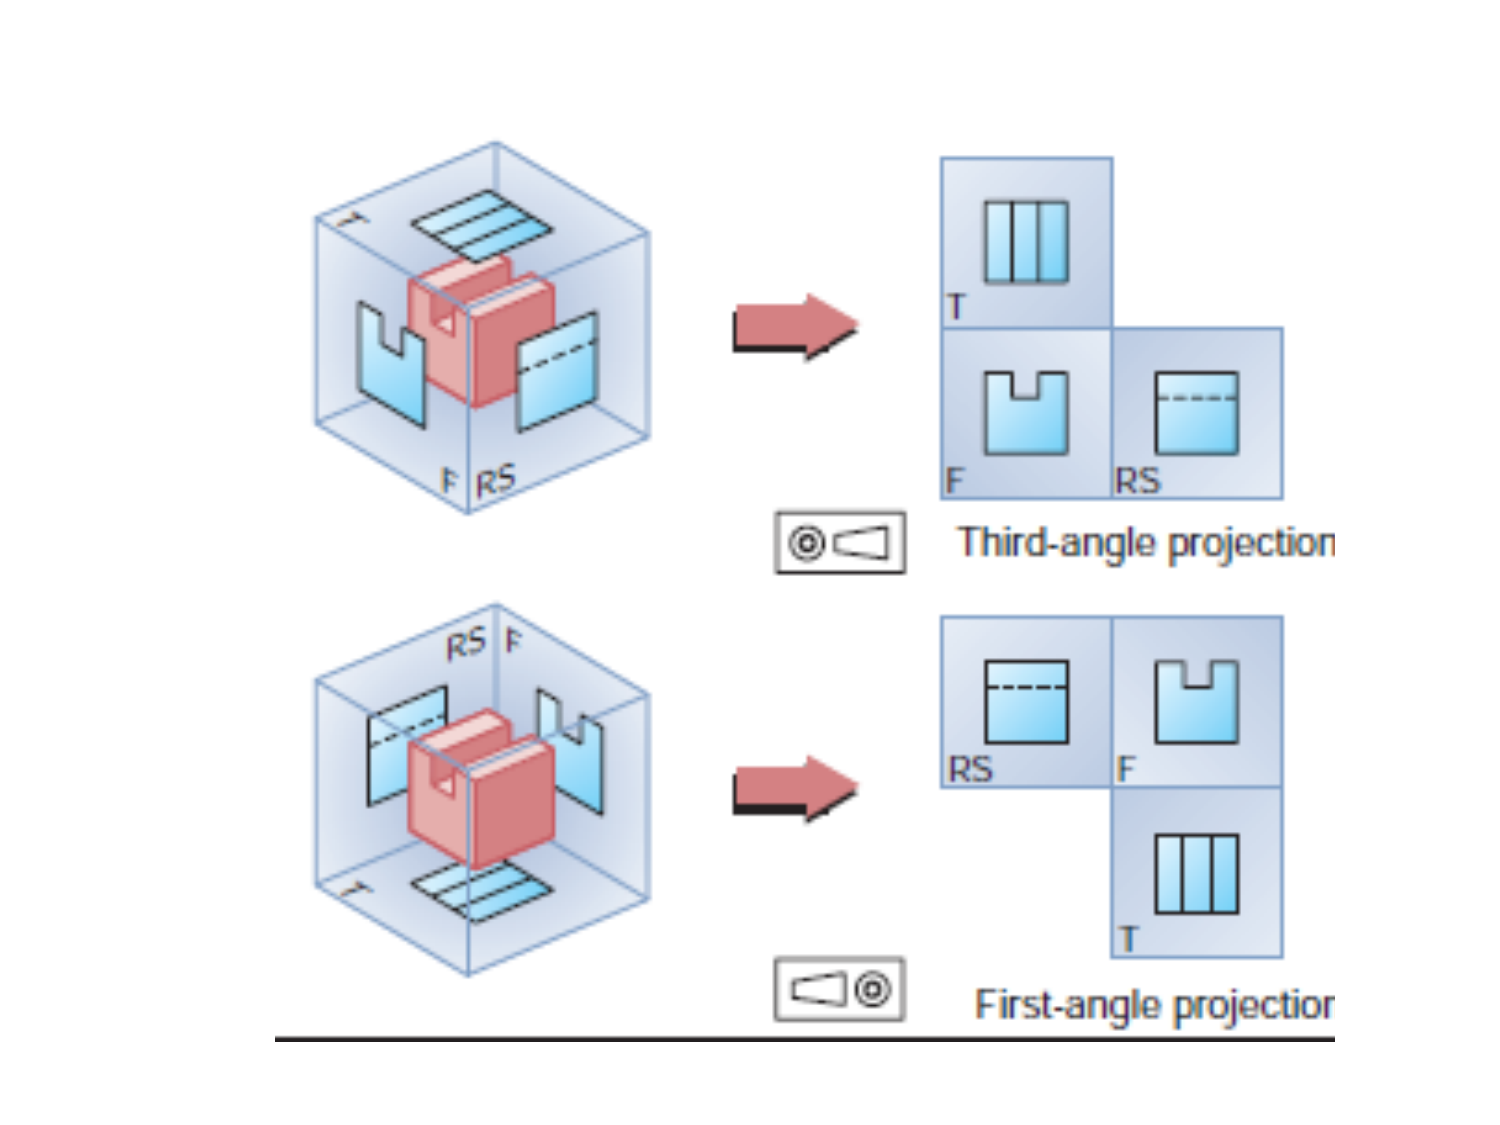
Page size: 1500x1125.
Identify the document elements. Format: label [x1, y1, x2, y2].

picture [274, 94, 1336, 1042]
